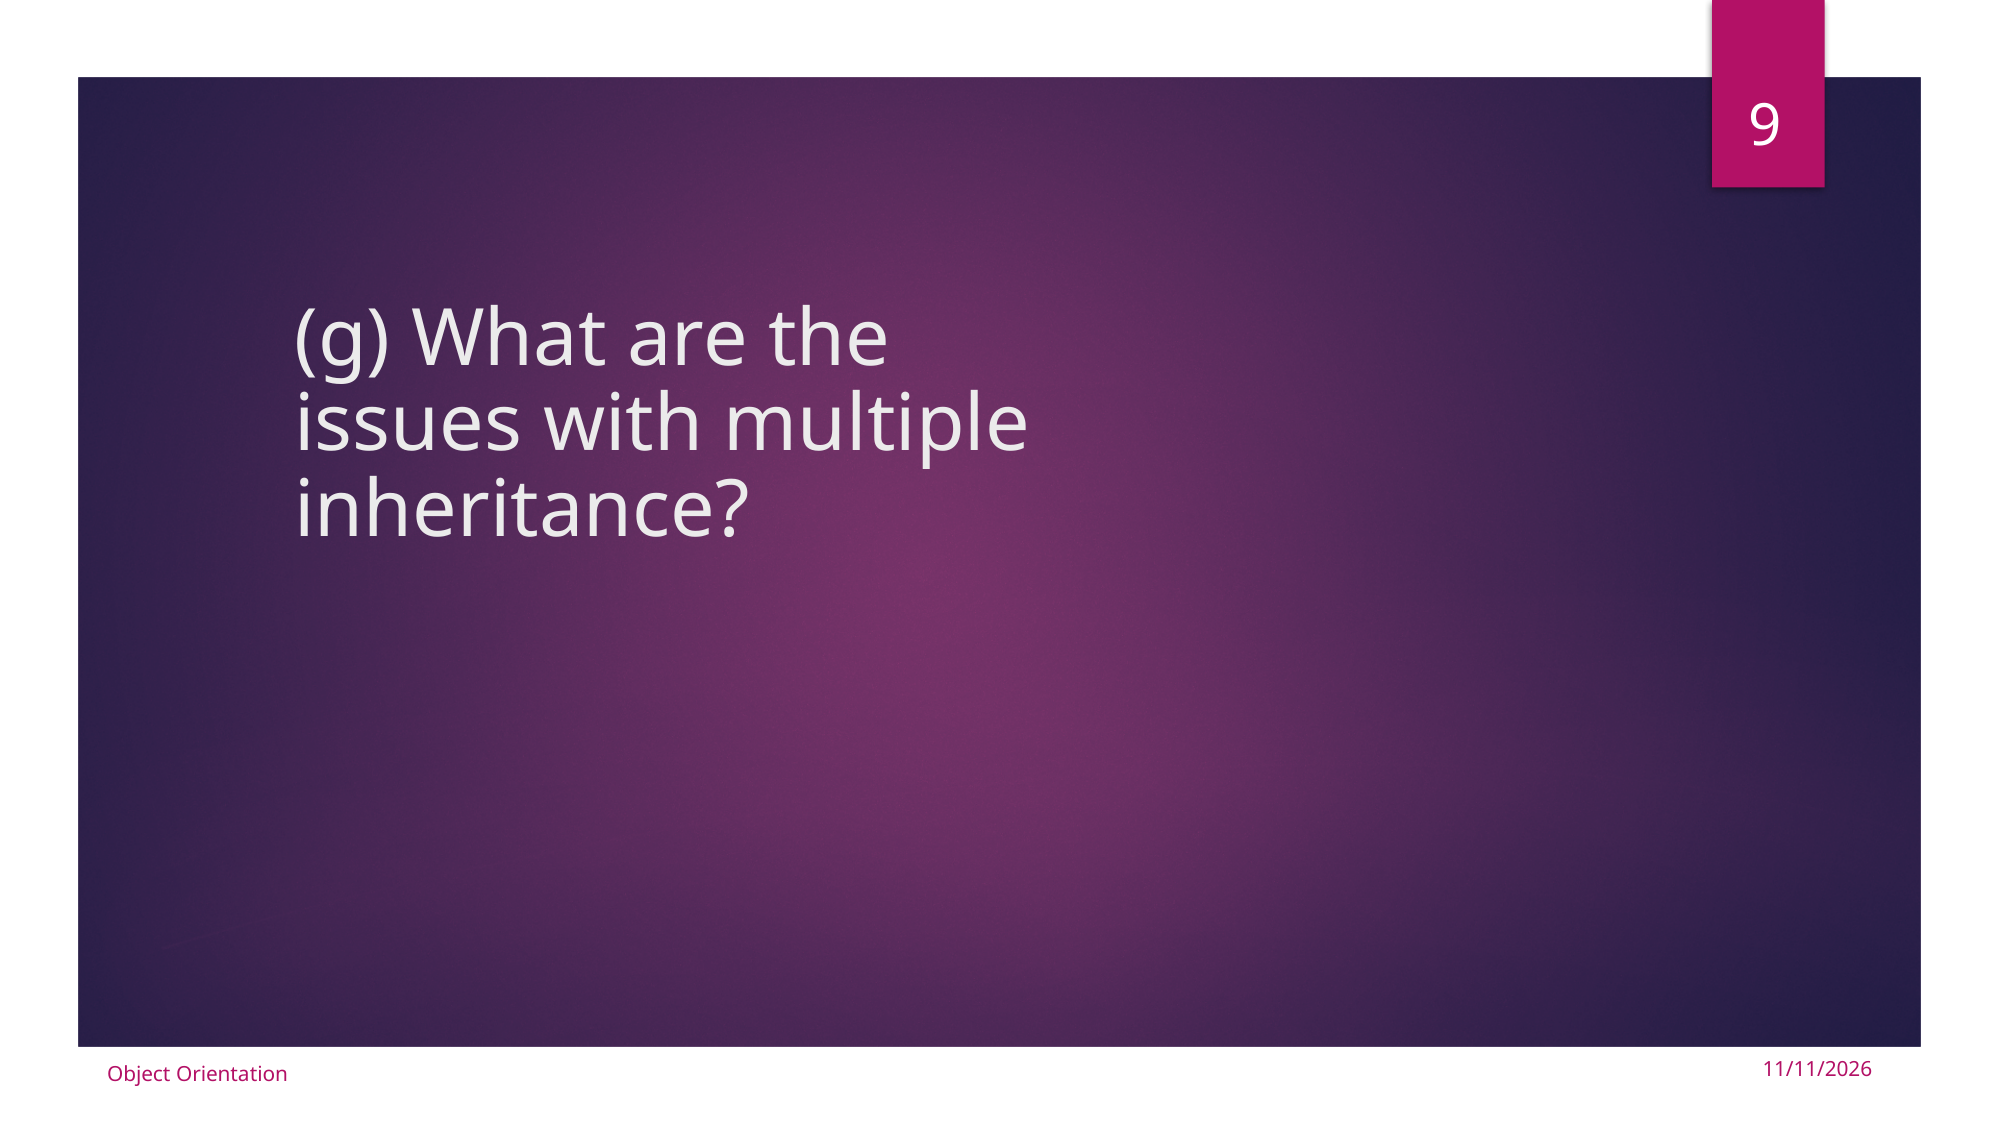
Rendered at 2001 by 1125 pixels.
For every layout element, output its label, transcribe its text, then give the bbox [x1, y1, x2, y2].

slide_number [1747, 1048, 1911, 1099]
slide_number 9 [1696, 48, 1835, 175]
title (g) What are the issues with multiple inheritance? [279, 224, 1067, 742]
footer Object Orientation [92, 1048, 726, 1099]
